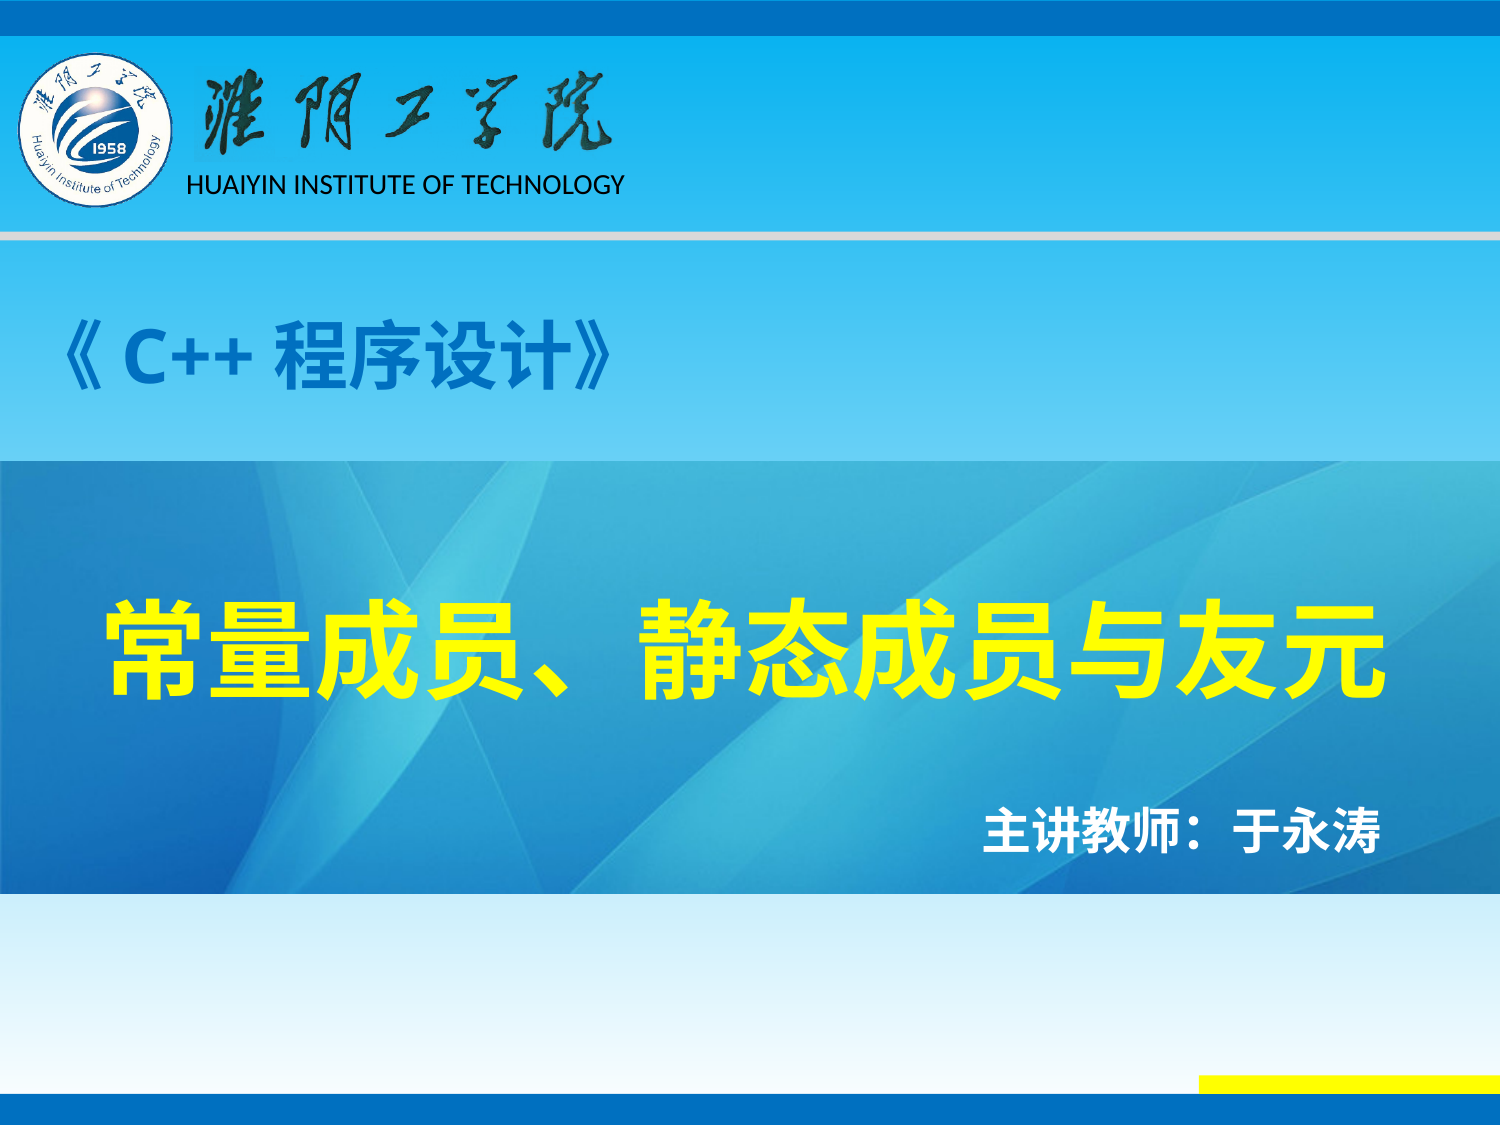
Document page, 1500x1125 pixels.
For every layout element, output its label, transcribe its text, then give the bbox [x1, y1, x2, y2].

title 常量成员、静态成员与友元 [53, 527, 1436, 769]
picture [0, 461, 1500, 894]
picture [17, 53, 173, 208]
picture [194, 69, 620, 162]
subtitle 主讲教师：于永涛 [891, 792, 1471, 875]
